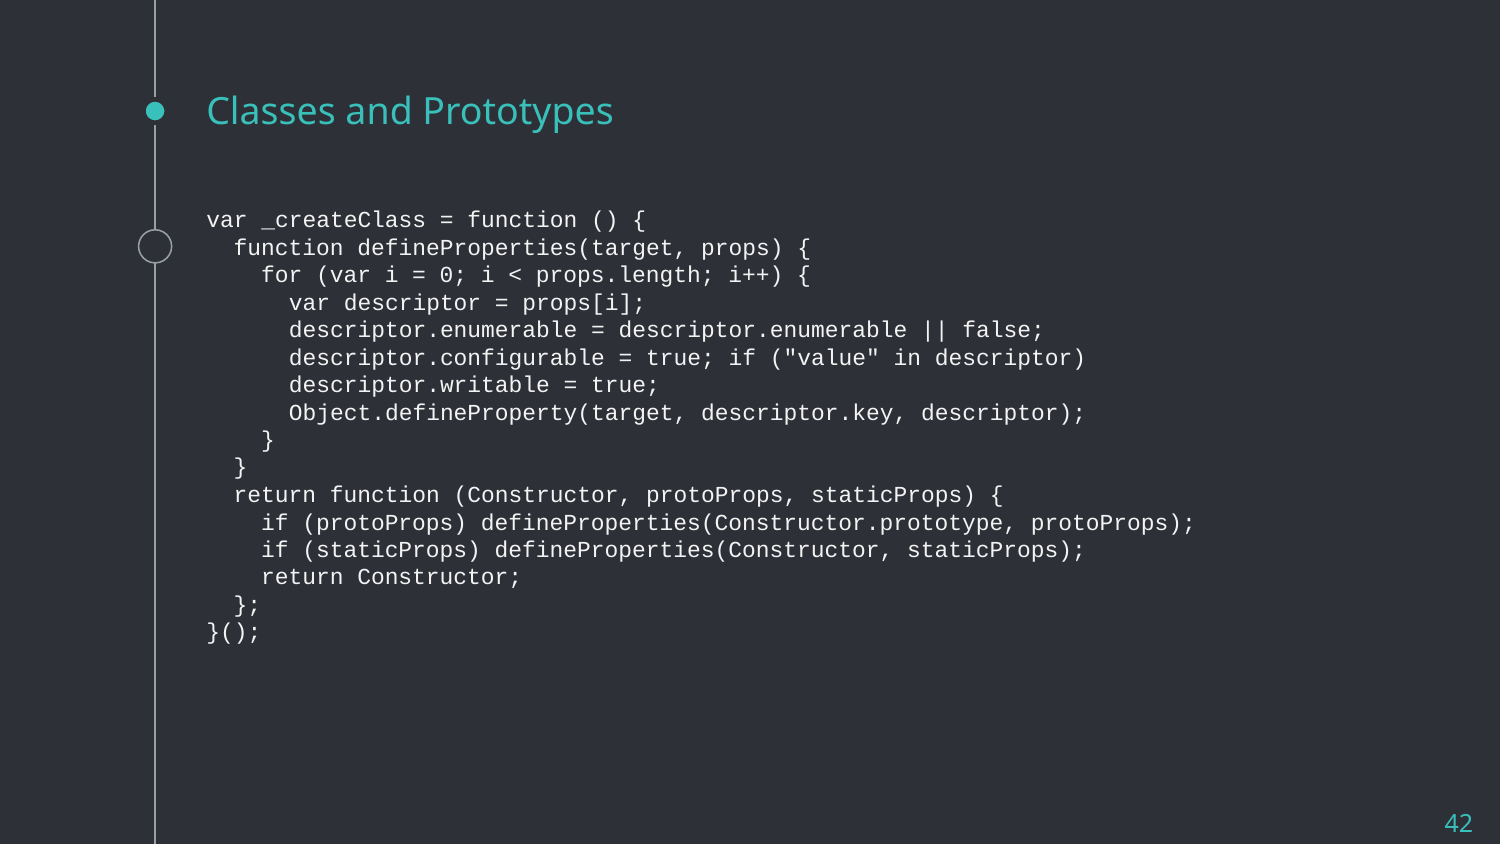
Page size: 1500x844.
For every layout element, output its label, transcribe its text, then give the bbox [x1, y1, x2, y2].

slide_number 42 [1398, 792, 1489, 844]
title Classes and Prototypes [191, 90, 1317, 147]
list var _createClass = function () { function defineProperties(target, props) { for (var i = 0; i < props.length; i++) { var descriptor = props[i]; descriptor.enumerable = descriptor.enumerable || false; descriptor.configurable = true; if ("value" in descriptor) descriptor.writable = true; Object.defineProperty(target, descriptor.key, descriptor); } } return function (Constructor, protoProps, staticProps) { if (protoProps) defineProperties(Constructor.prototype, protoProps); if (staticProps) defineProperties(Constructor, staticProps); return Constructor; }; }(); [191, 189, 1399, 802]
